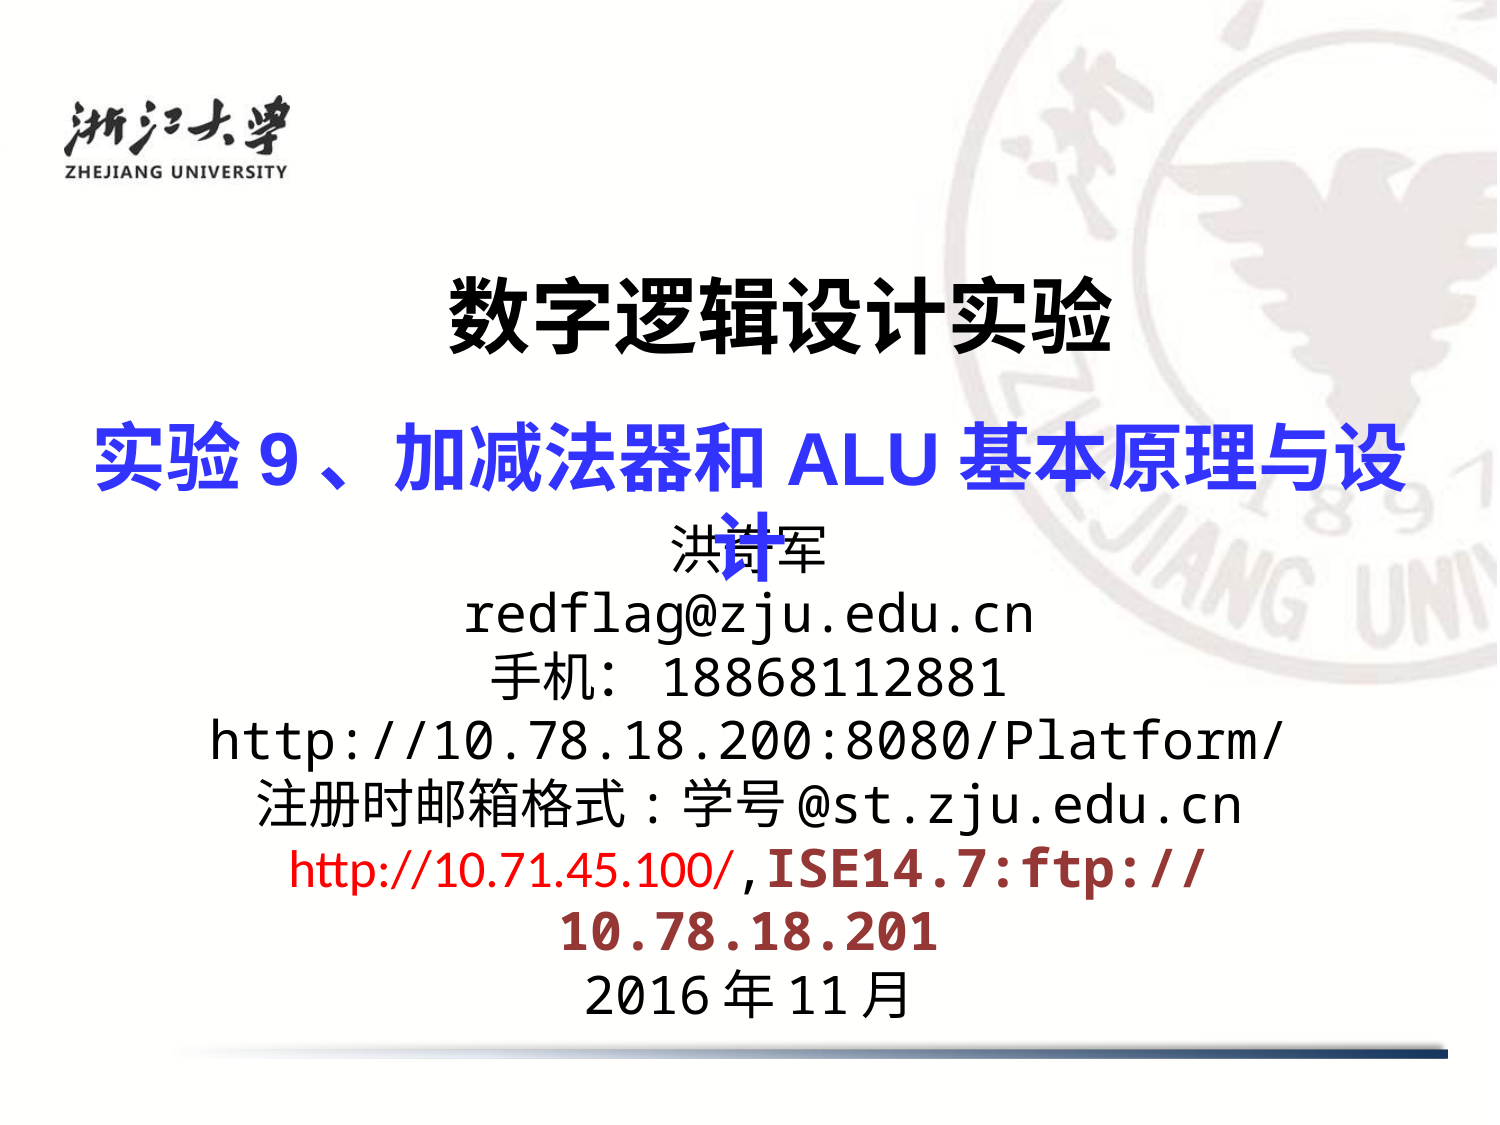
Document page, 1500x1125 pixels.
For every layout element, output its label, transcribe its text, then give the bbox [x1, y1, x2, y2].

title 数字逻辑设计实验 [113, 172, 1449, 457]
text_box 实验9、加减法器和ALU基本原理与设计 [70, 402, 1430, 598]
subtitle 洪奇军 redflag@zju.edu.cn 手机：18868112881 http://10.78.18.200:8080/Platform/ 注册时邮箱格式:学号@st.zju.edu.cn http://10.71.45.100/,ISE14.7:ftp://10.78.18.201 2016年11月 [156, 598, 1343, 1039]
picture [0, 0, 1500, 1125]
